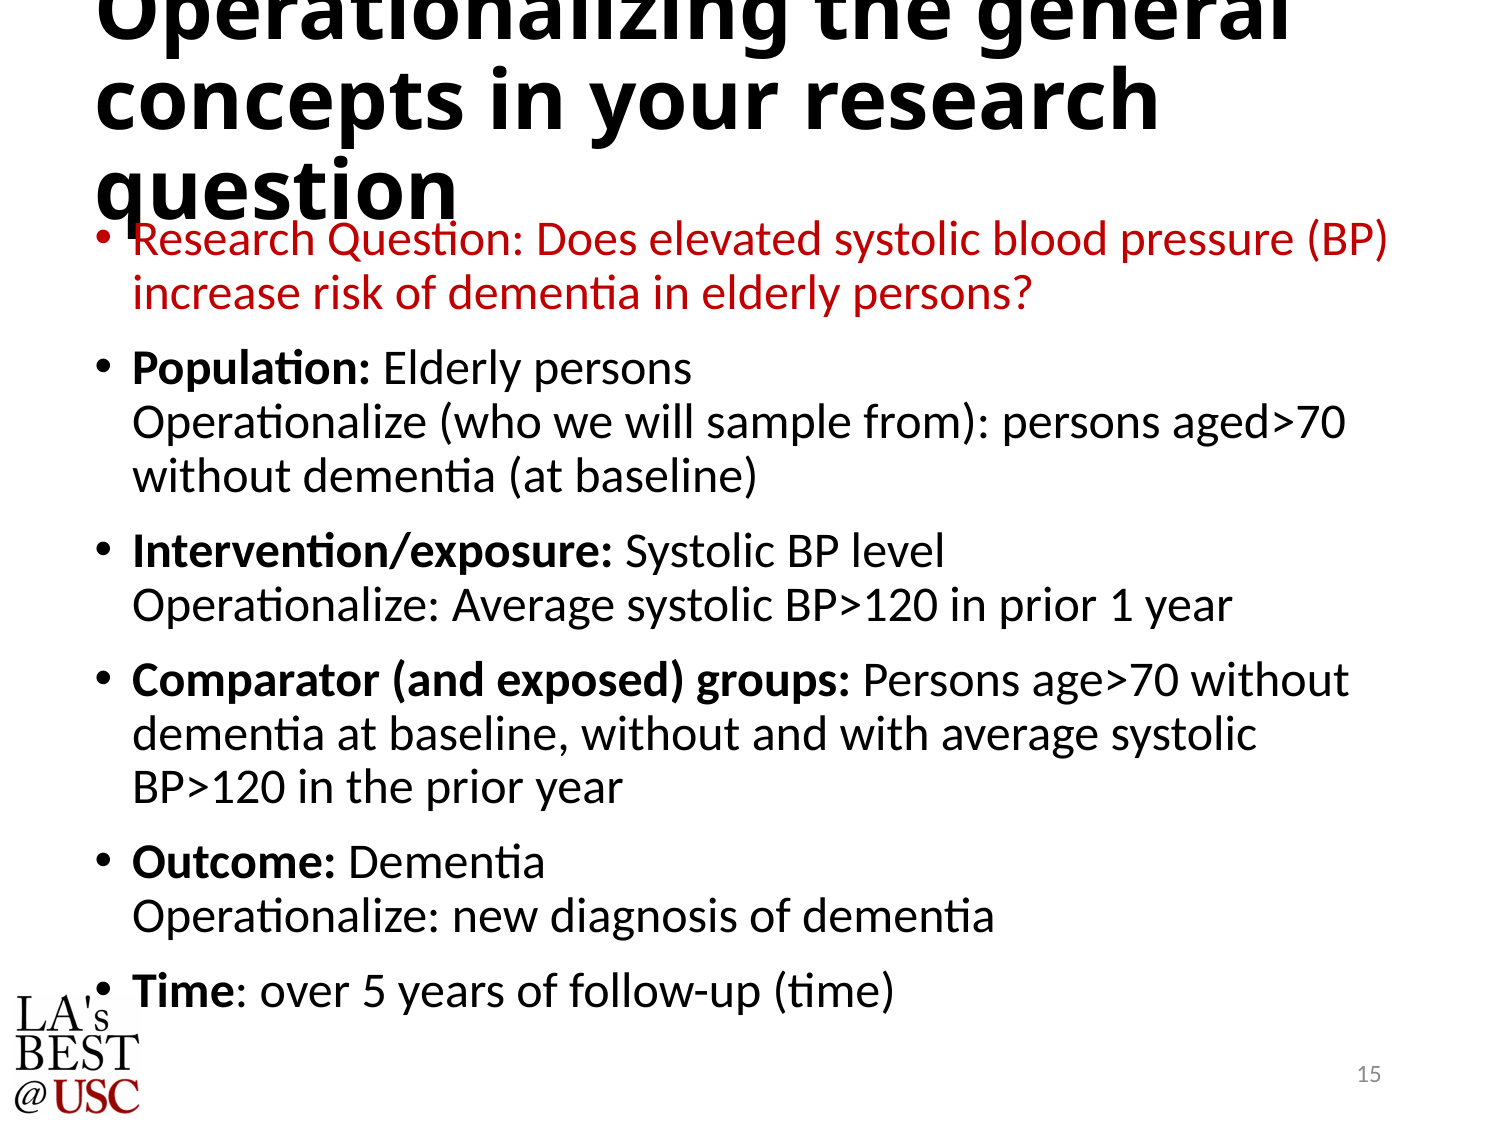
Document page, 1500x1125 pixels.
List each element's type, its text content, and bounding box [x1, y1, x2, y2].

slide_number 15 [1059, 1042, 1397, 1103]
title Operationalizing the general concepts in your research question [79, 0, 1390, 205]
list Research Question: Does elevated systolic blood pressure (BP) increase risk of dementia in elderly persons? Population: Elderly persons Operationalize (who we will sample from): persons aged>70 without dementia (at baseline) Intervention/exposure: Systolic BP level Operationalize: Average systolic BP>120 in prior 1 year Comparator (and exposed) groups: Persons age>70 without dementia at baseline, without and with average systolic BP>120 in the prior year Outcome: Dementia Operationalize: new diagnosis of dementia Time: over 5 years of follow-up (time) [79, 205, 1430, 1125]
picture [14, 994, 79, 1115]
